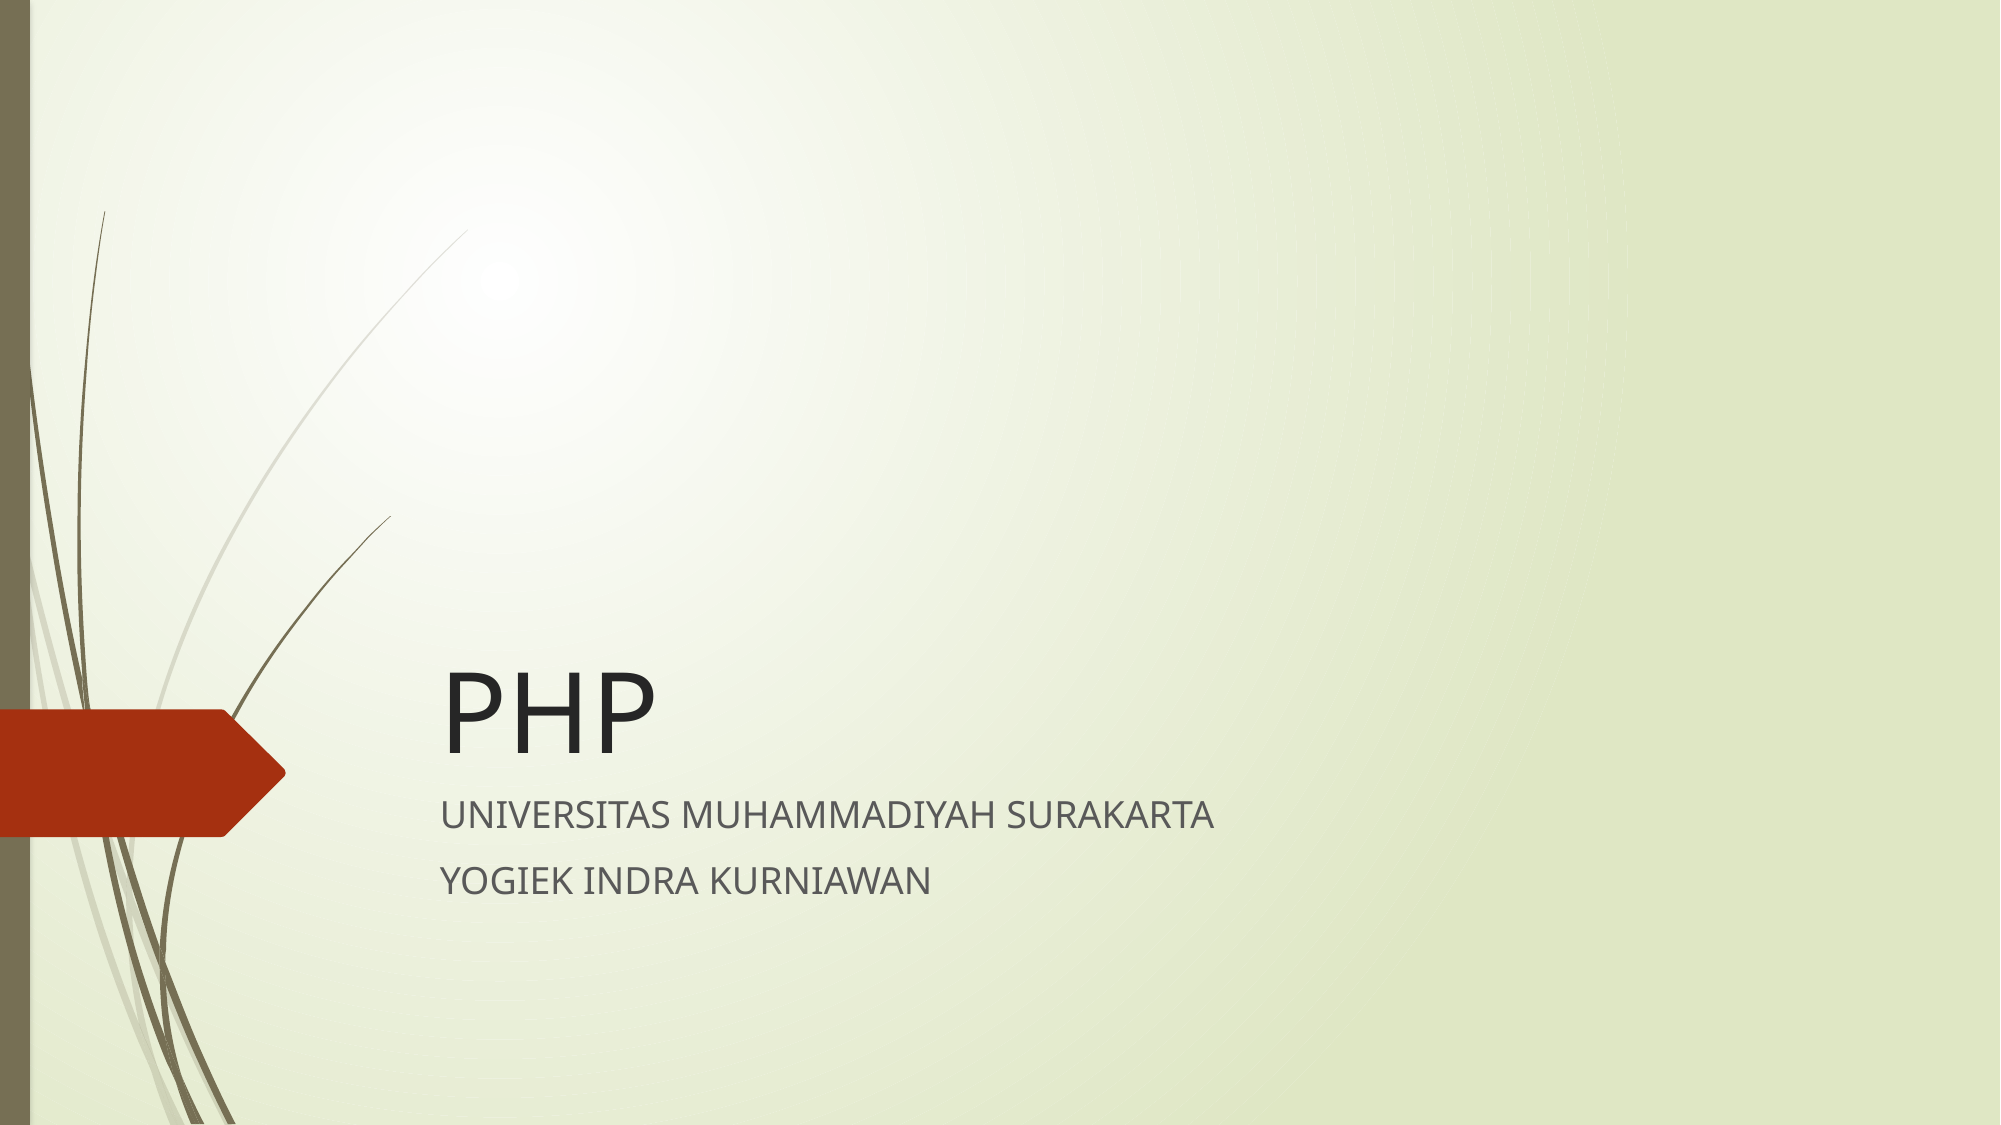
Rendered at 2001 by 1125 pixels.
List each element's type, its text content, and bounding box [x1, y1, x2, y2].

subtitle UNIVERSITAS MUHAMMADIYAH SURAKARTA YOGIEK INDRA KURNIAWAN [424, 783, 1888, 969]
title PHP [424, 412, 1888, 783]
